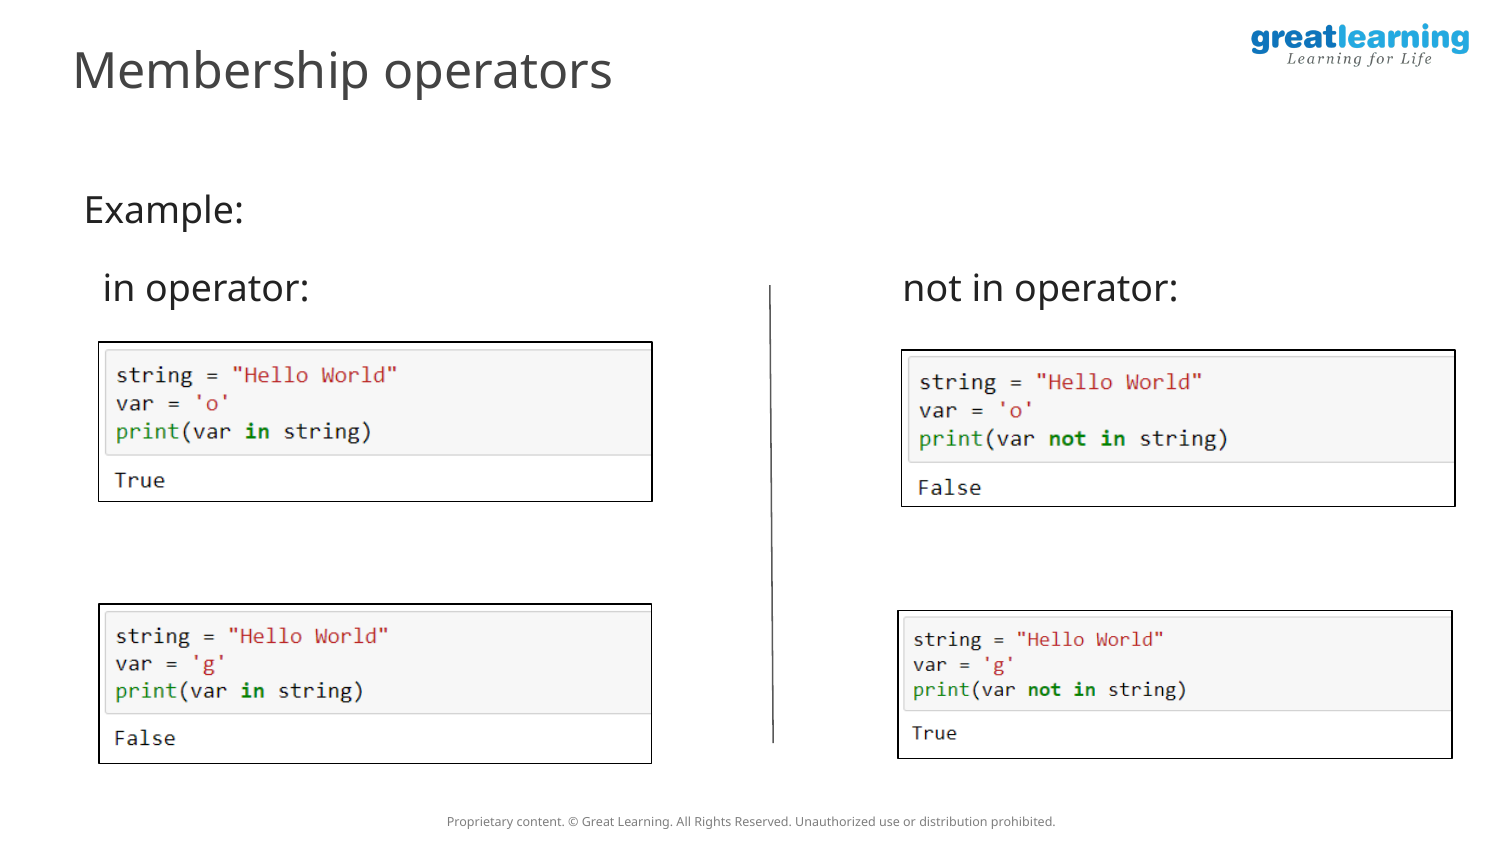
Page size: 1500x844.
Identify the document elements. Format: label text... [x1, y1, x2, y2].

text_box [769, 284, 774, 744]
picture [901, 350, 1455, 506]
picture [98, 342, 652, 501]
text_box Membership operators [56, 23, 1322, 110]
picture [99, 604, 651, 763]
text_box in operator: [87, 248, 580, 320]
text_box not in operator: [887, 248, 1380, 320]
picture [1322, 23, 1469, 67]
text_box Example: [68, 170, 1482, 258]
picture [898, 610, 1452, 758]
